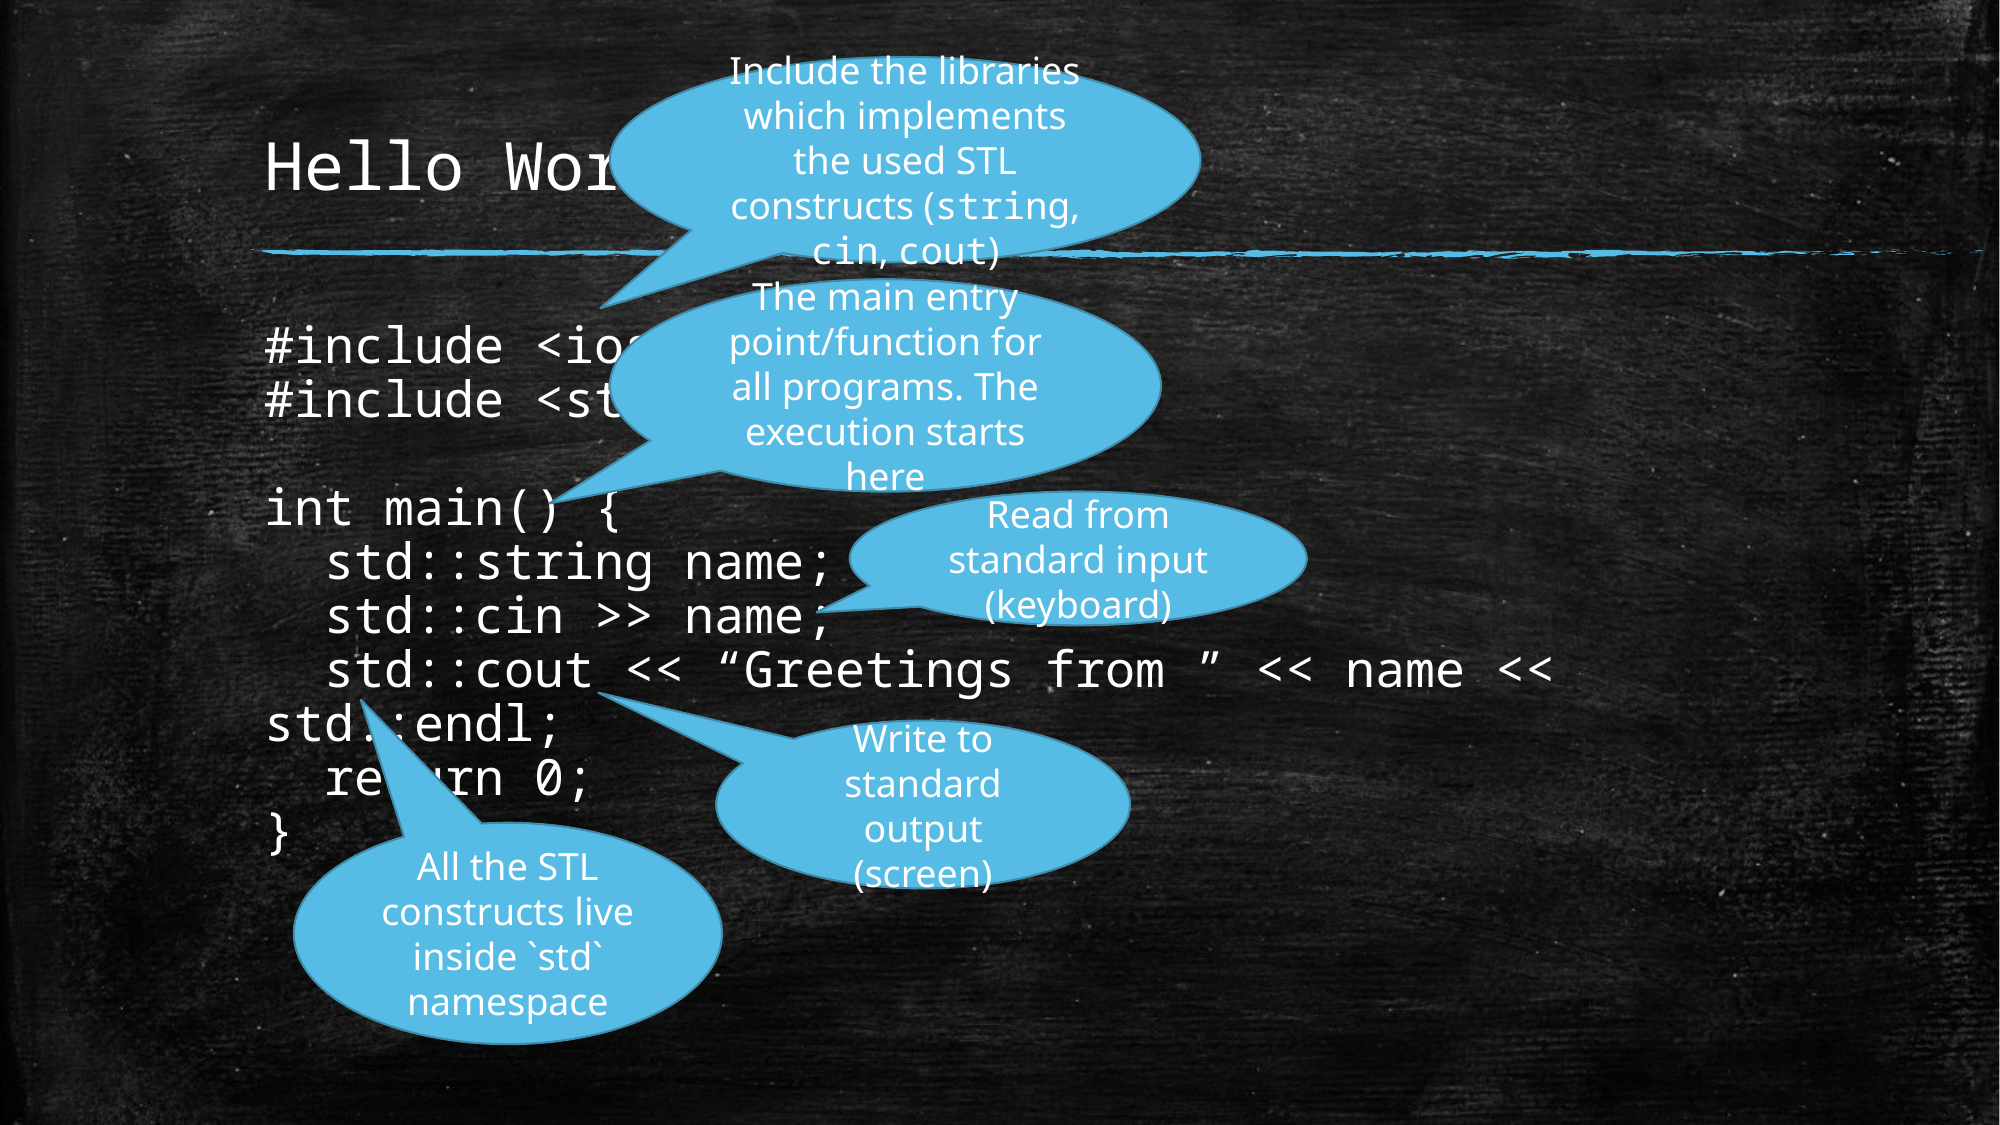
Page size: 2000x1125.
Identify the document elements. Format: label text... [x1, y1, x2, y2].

title Hello World [249, 45, 1750, 213]
text_box Write to standard output (screen) [597, 691, 1132, 890]
text_box Include the libraries which implements the used STL constructs (string, cin, cout) [599, 55, 1202, 310]
text_box All the STL constructs live inside `std` namespace [292, 698, 724, 1046]
text_box Read from standard input (keyboard) [815, 490, 1308, 627]
list #include <iostream> #include <string> int main() { std::string name; std::cin >> name; std::cout << “Greetings from ” << name << std::endl; return 0; } [249, 312, 1815, 1013]
text_box The main entry point/function for all programs. The execution starts here [548, 278, 1162, 505]
